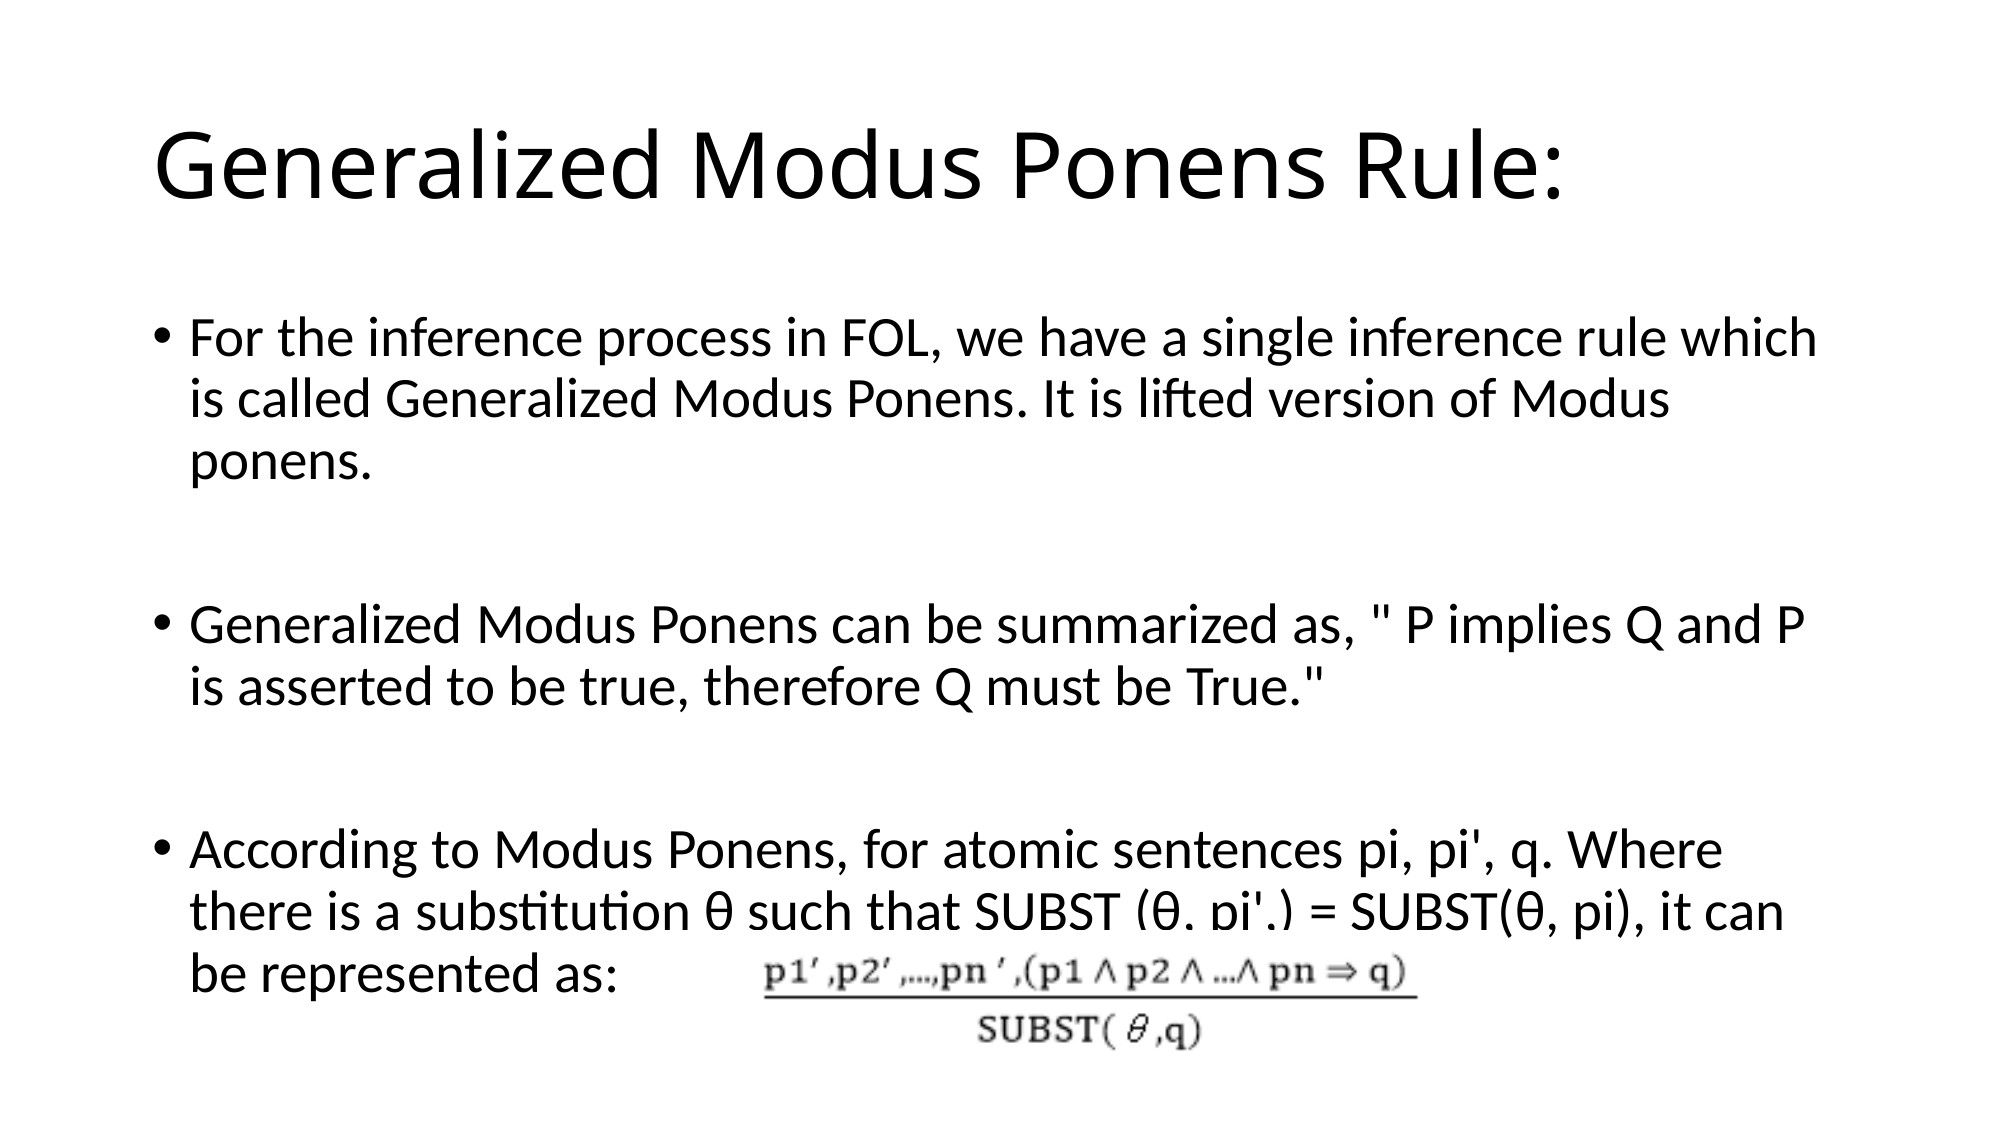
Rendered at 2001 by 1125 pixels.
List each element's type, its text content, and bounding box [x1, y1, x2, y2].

list For the inference process in FOL, we have a single inference rule which is called Generalized Modus Ponens. It is lifted version of Modus ponens. Generalized Modus Ponens can be summarized as, " P implies Q and P is asserted to be true, therefore Q must be True." According to Modus Ponens, for atomic sentences pi, pi', q. Where there is a substitution θ such that SUBST (θ, pi',) = SUBST(θ, pi), it can be represented as: [137, 299, 1863, 1014]
picture [689, 930, 1437, 1066]
title Generalized Modus Ponens Rule: [137, 59, 1863, 278]
